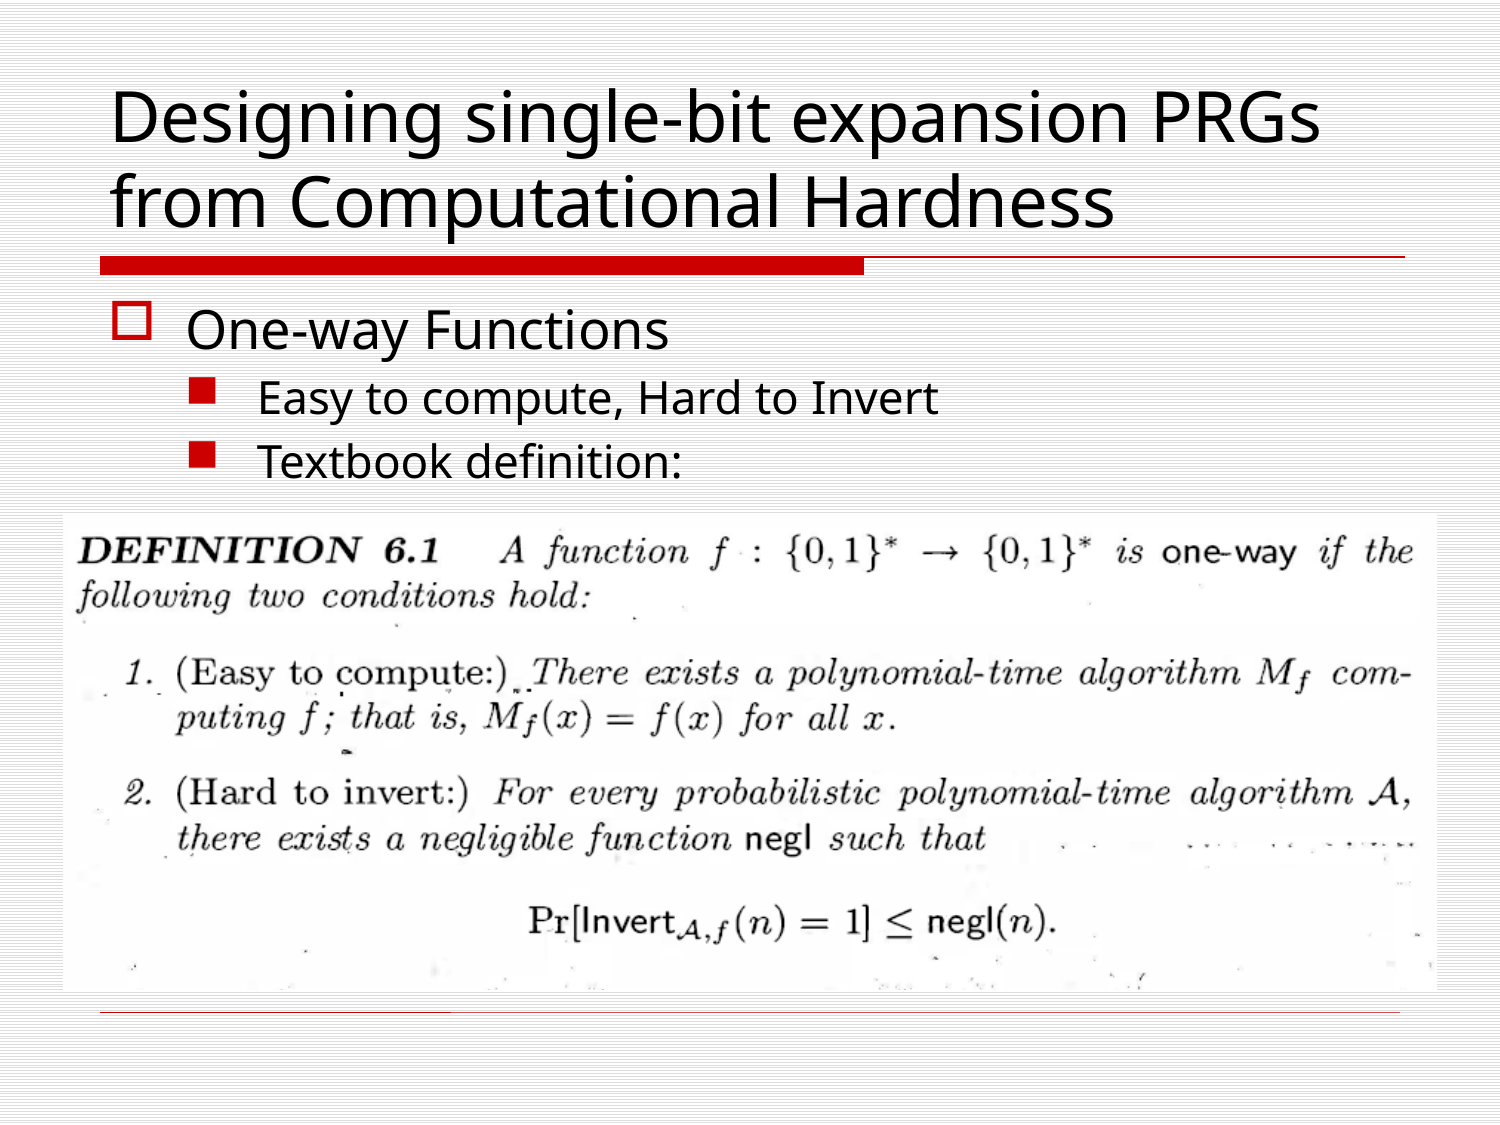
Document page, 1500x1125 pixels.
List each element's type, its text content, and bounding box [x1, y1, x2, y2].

title Designing single-bit expansion PRGs from Computational Hardness [94, 50, 1407, 250]
list One-way Functions Easy to compute, Hard to Invert Textbook definition: [92, 287, 1406, 513]
picture [62, 513, 1438, 990]
